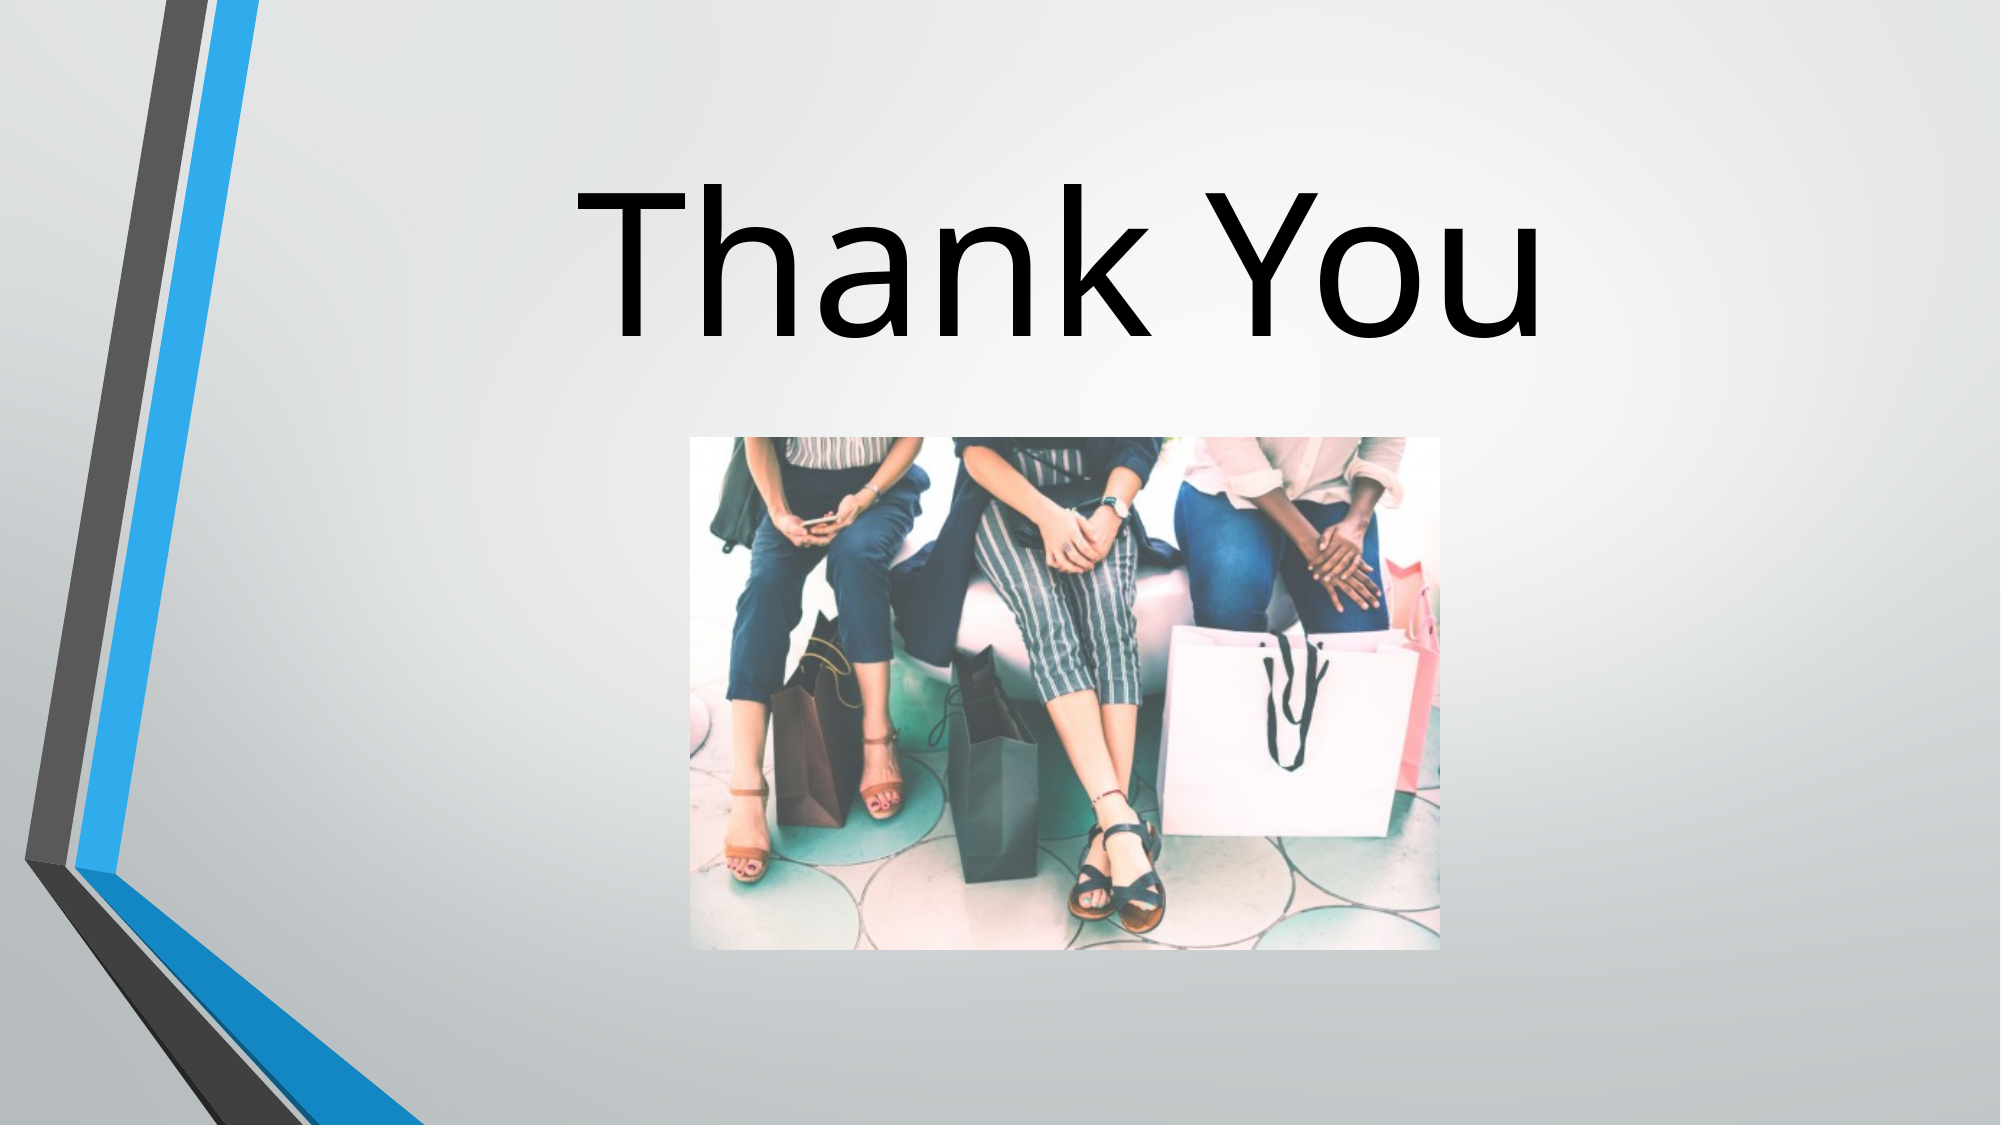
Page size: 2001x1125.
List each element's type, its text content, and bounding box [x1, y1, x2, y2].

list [690, 437, 1440, 951]
title Thank You [243, 112, 1887, 400]
